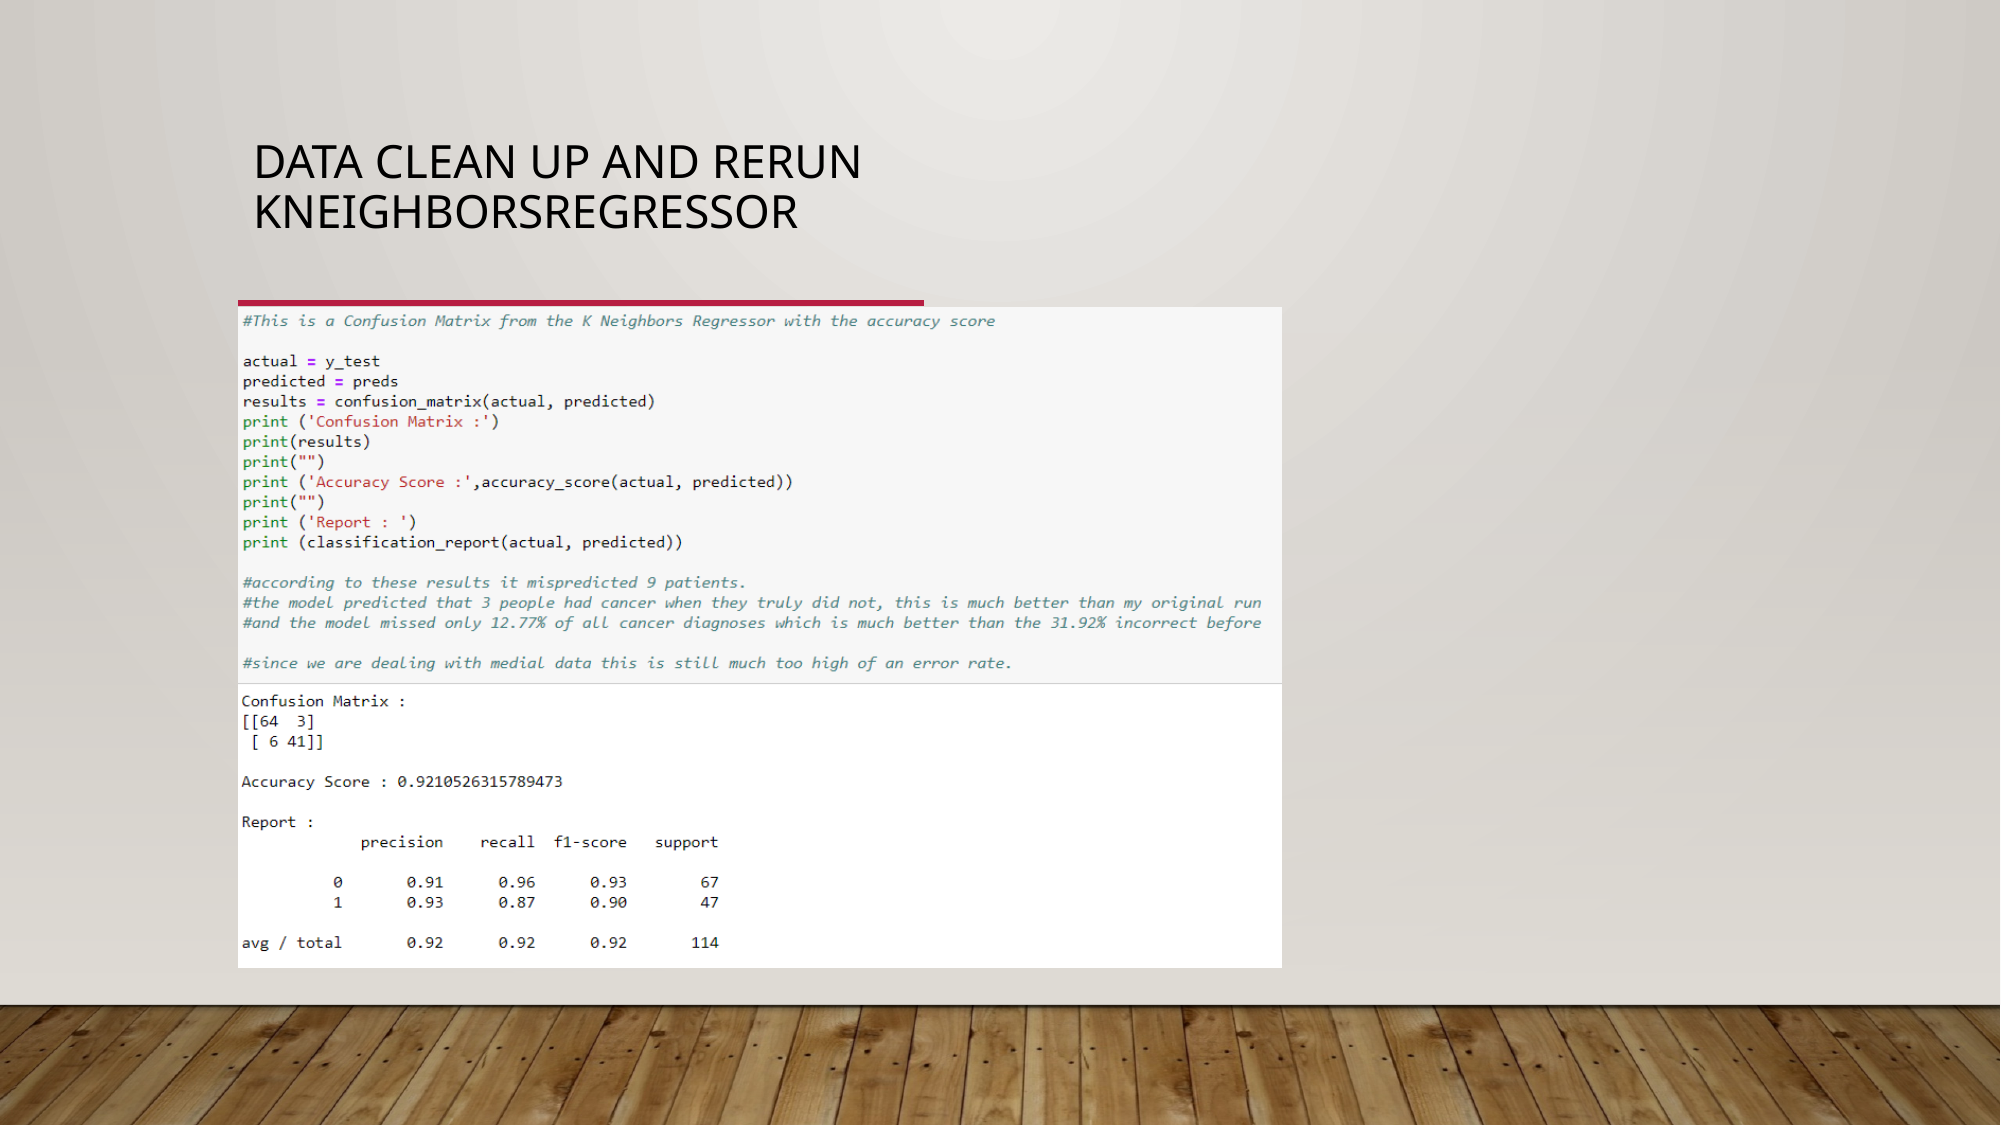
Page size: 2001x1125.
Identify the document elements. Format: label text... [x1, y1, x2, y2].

text_box [0, 330, 2000, 1004]
picture [0, 1006, 2000, 1125]
title Data clean up and Rerun KneighborsRegressor [238, 131, 924, 302]
text_box [0, 0, 2000, 330]
picture [237, 307, 1282, 968]
